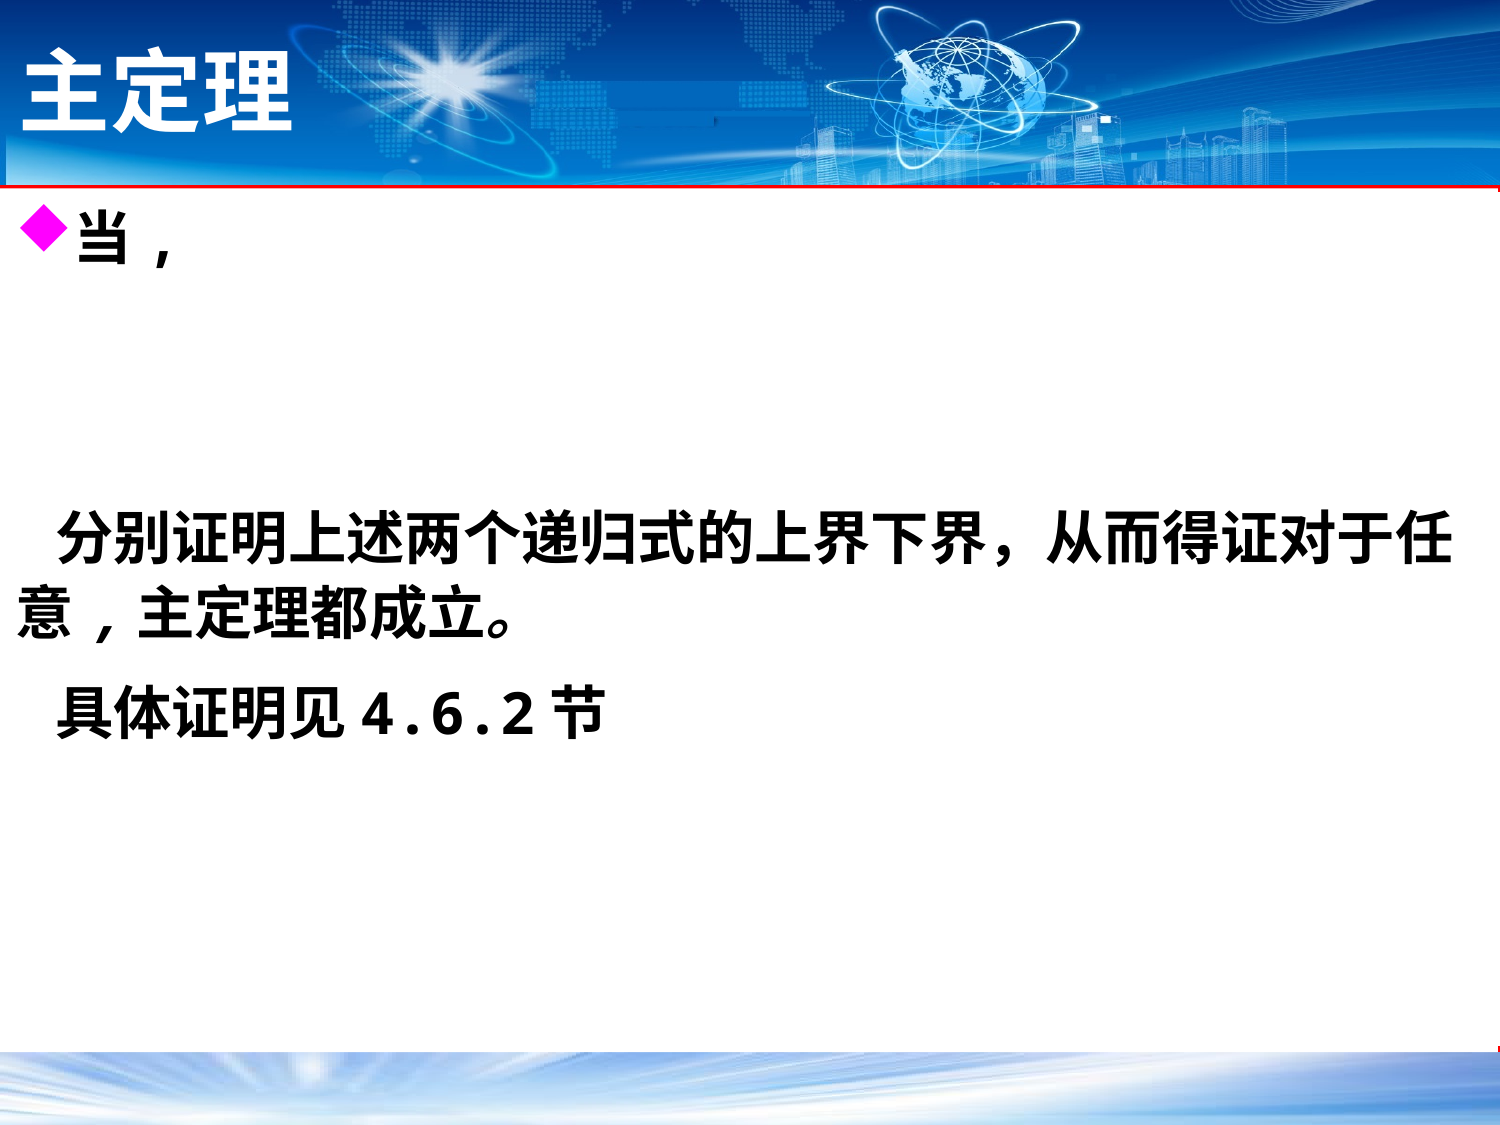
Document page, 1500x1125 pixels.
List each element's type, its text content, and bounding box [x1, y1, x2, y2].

picture [0, 1052, 1500, 1125]
title 主定理 [3, 2, 1500, 189]
picture [0, 0, 1500, 185]
